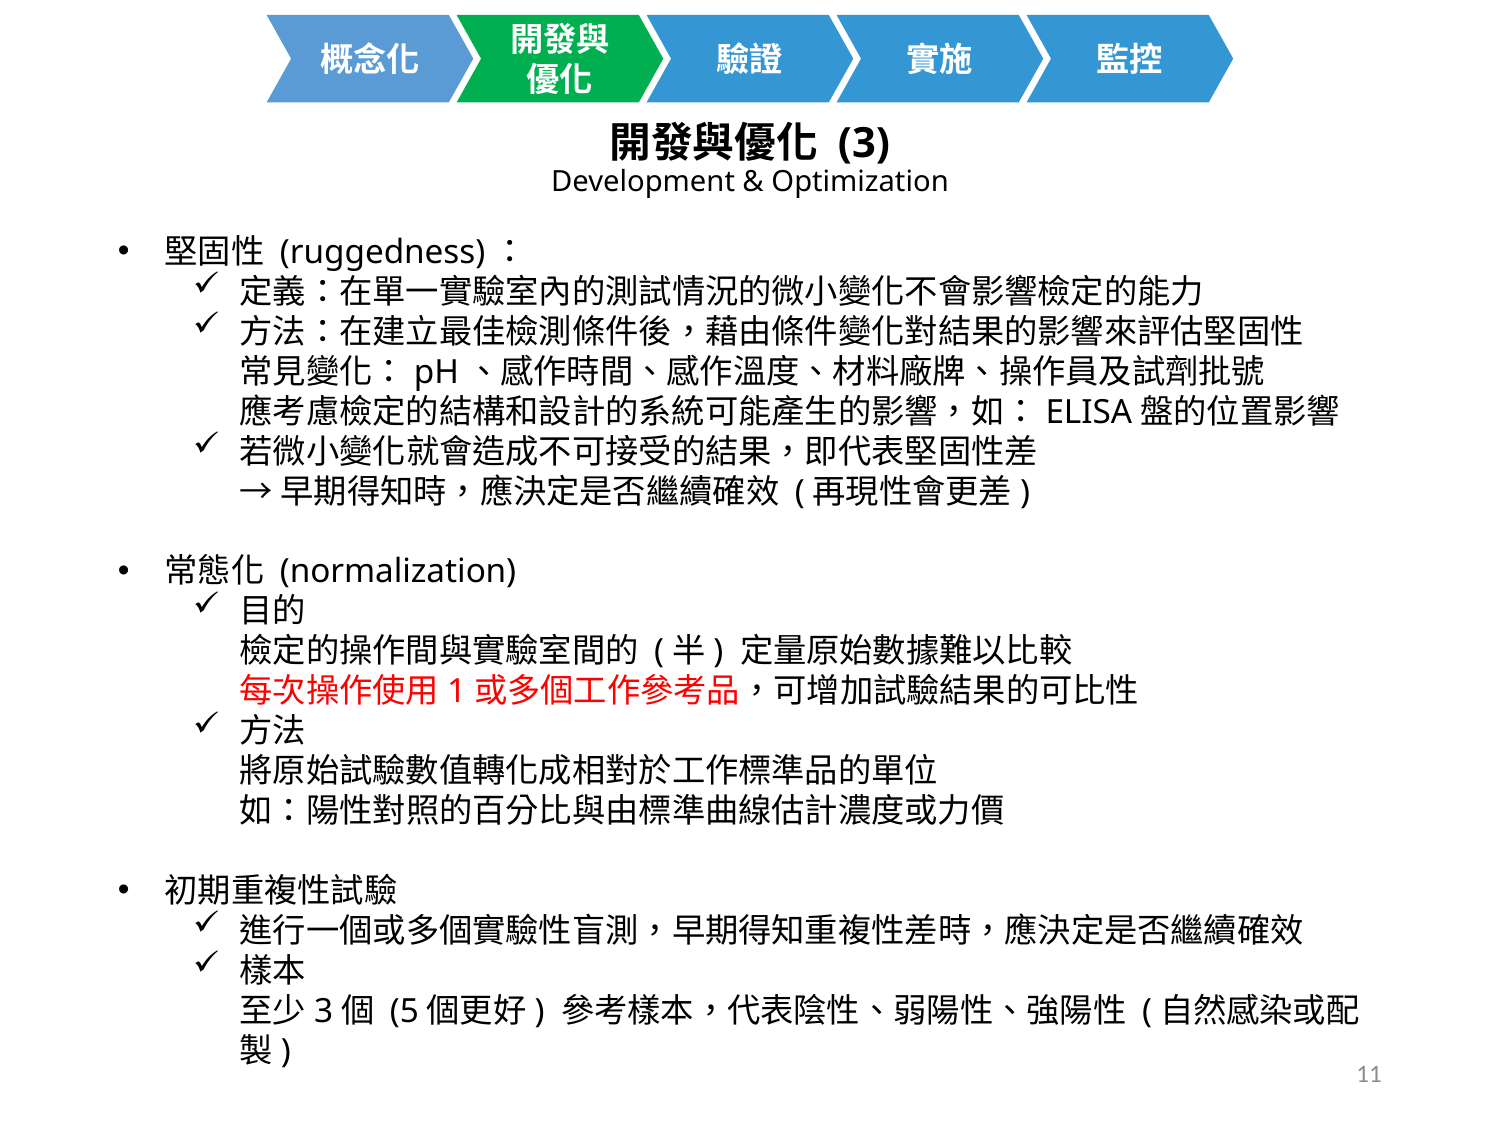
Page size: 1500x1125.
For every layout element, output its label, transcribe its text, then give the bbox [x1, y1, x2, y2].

text_box 開發與優化 (3) Development & Optimization [103, 102, 1397, 217]
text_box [266, 10, 1234, 107]
slide_number 11 [1059, 1076, 1397, 1103]
text_box 堅固性 (ruggedness)： 定義：在單一實驗室內的測試情況的微小變化不會影響檢定的能力 方法：在建立最佳檢測條件後，藉由條件變化對結果的影響來評估堅固性 常見變化：pH、感作時間、感作溫度、材料廠牌、操作員及試劑批號 應考慮檢定的結構和設計的系統可能產生的影響，如：ELISA盤的位置影響 若微小變化就會造成不可接受的結果，即代表堅固性差 → 早期得知時，應決定是否繼續確效 (再現性會更差) 常態化 (normalization) 目的 檢定的操作間與實驗室間的 (半) 定量原始數據難以比較 每次操作使用1或多個工作參考品，可增加試驗結果的可比性 方法 將原始試驗數值轉化成相對於工作標準品的單位 如：陽性對照的百分比與由標準曲線估計濃度或力價 初期重複性試驗 進行一個或多個實驗性盲測，早期得知重複性差時，應決定是否繼續確效 樣本 至少3個 (5個更好) 參考樣本，代表陰性、弱陽性、強陽性 (自然感染或配製) [103, 222, 1397, 1076]
